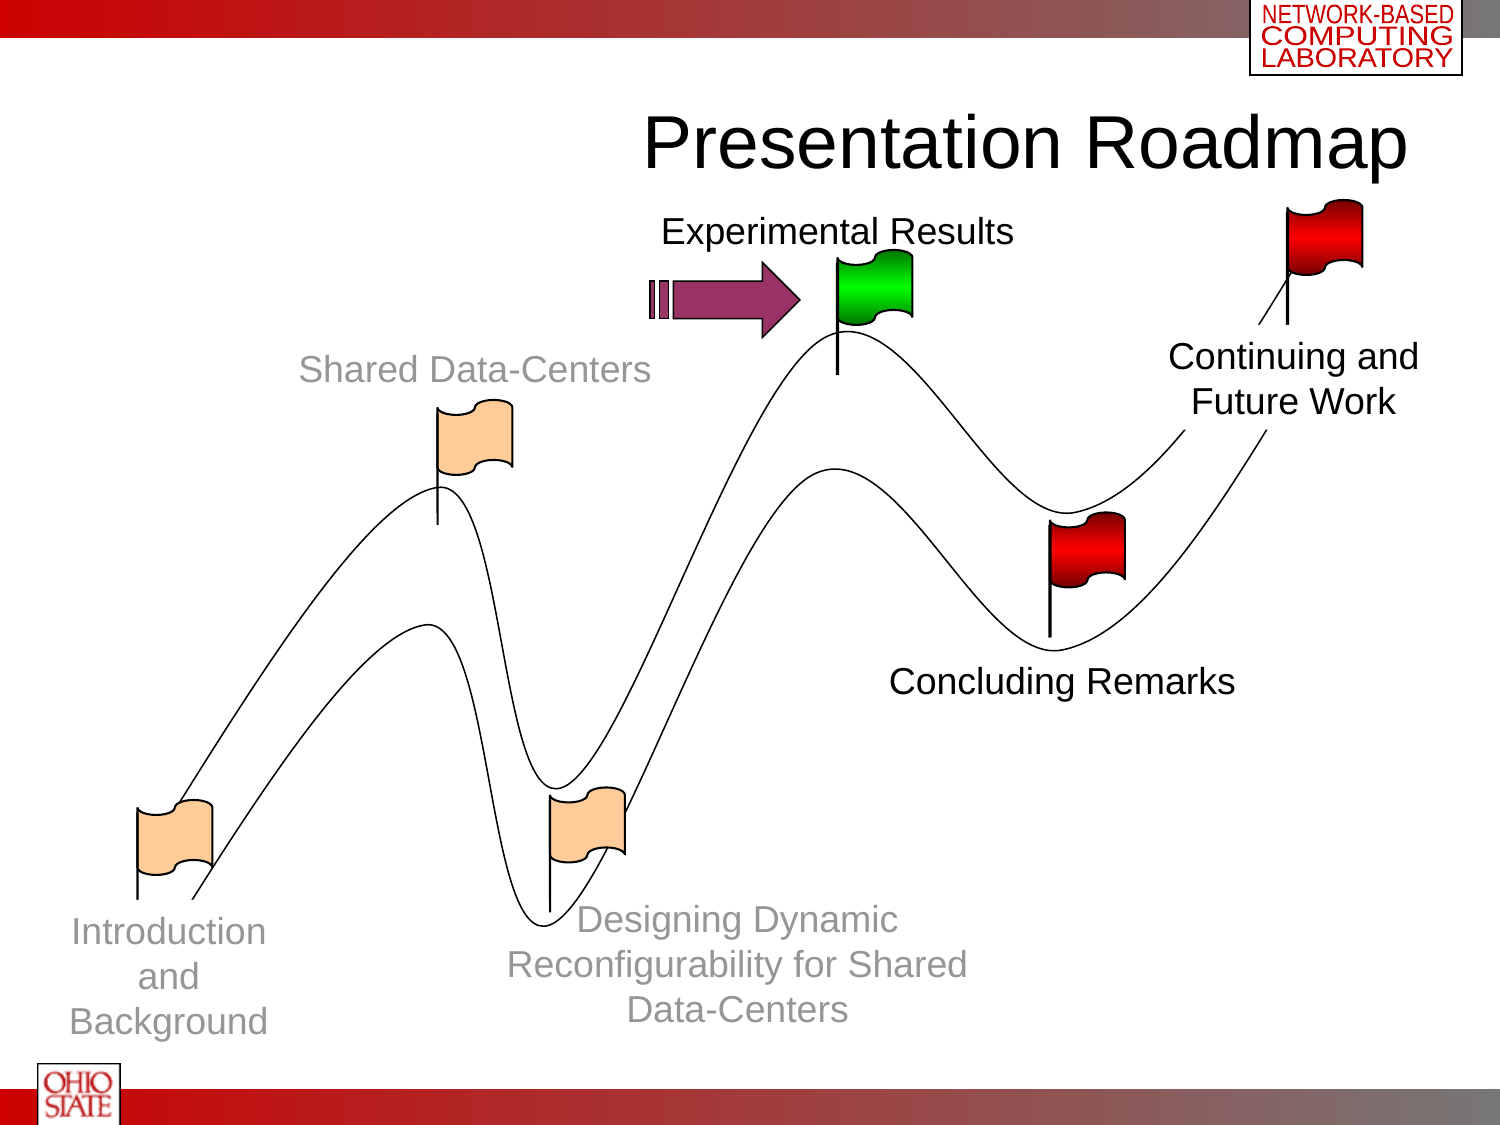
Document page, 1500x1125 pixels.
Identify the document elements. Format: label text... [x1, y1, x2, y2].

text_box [1049, 512, 1126, 638]
text_box Concluding Remarks [862, 649, 1263, 710]
text_box [673, 262, 800, 338]
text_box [549, 787, 626, 913]
text_box [1088, 430, 1267, 613]
text_box Continuing and Future Work [1112, 324, 1475, 430]
text_box [216, 683, 547, 902]
title Presentation Roadmap [75, 45, 1425, 233]
text_box Experimental Results [637, 199, 1038, 260]
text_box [837, 249, 913, 376]
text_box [137, 799, 213, 926]
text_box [437, 399, 513, 526]
picture [37, 1063, 121, 1125]
text_box [659, 281, 669, 319]
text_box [1287, 199, 1363, 326]
text_box [649, 281, 655, 319]
text_box [182, 334, 1185, 816]
text_box Introduction and Background [37, 899, 300, 1050]
text_box [1148, 253, 1282, 324]
text_box Shared Data-Centers [275, 337, 675, 398]
text_box [569, 476, 1074, 805]
text_box Designing Dynamic Reconfigurability for Shared Data-Centers [474, 887, 1000, 1038]
